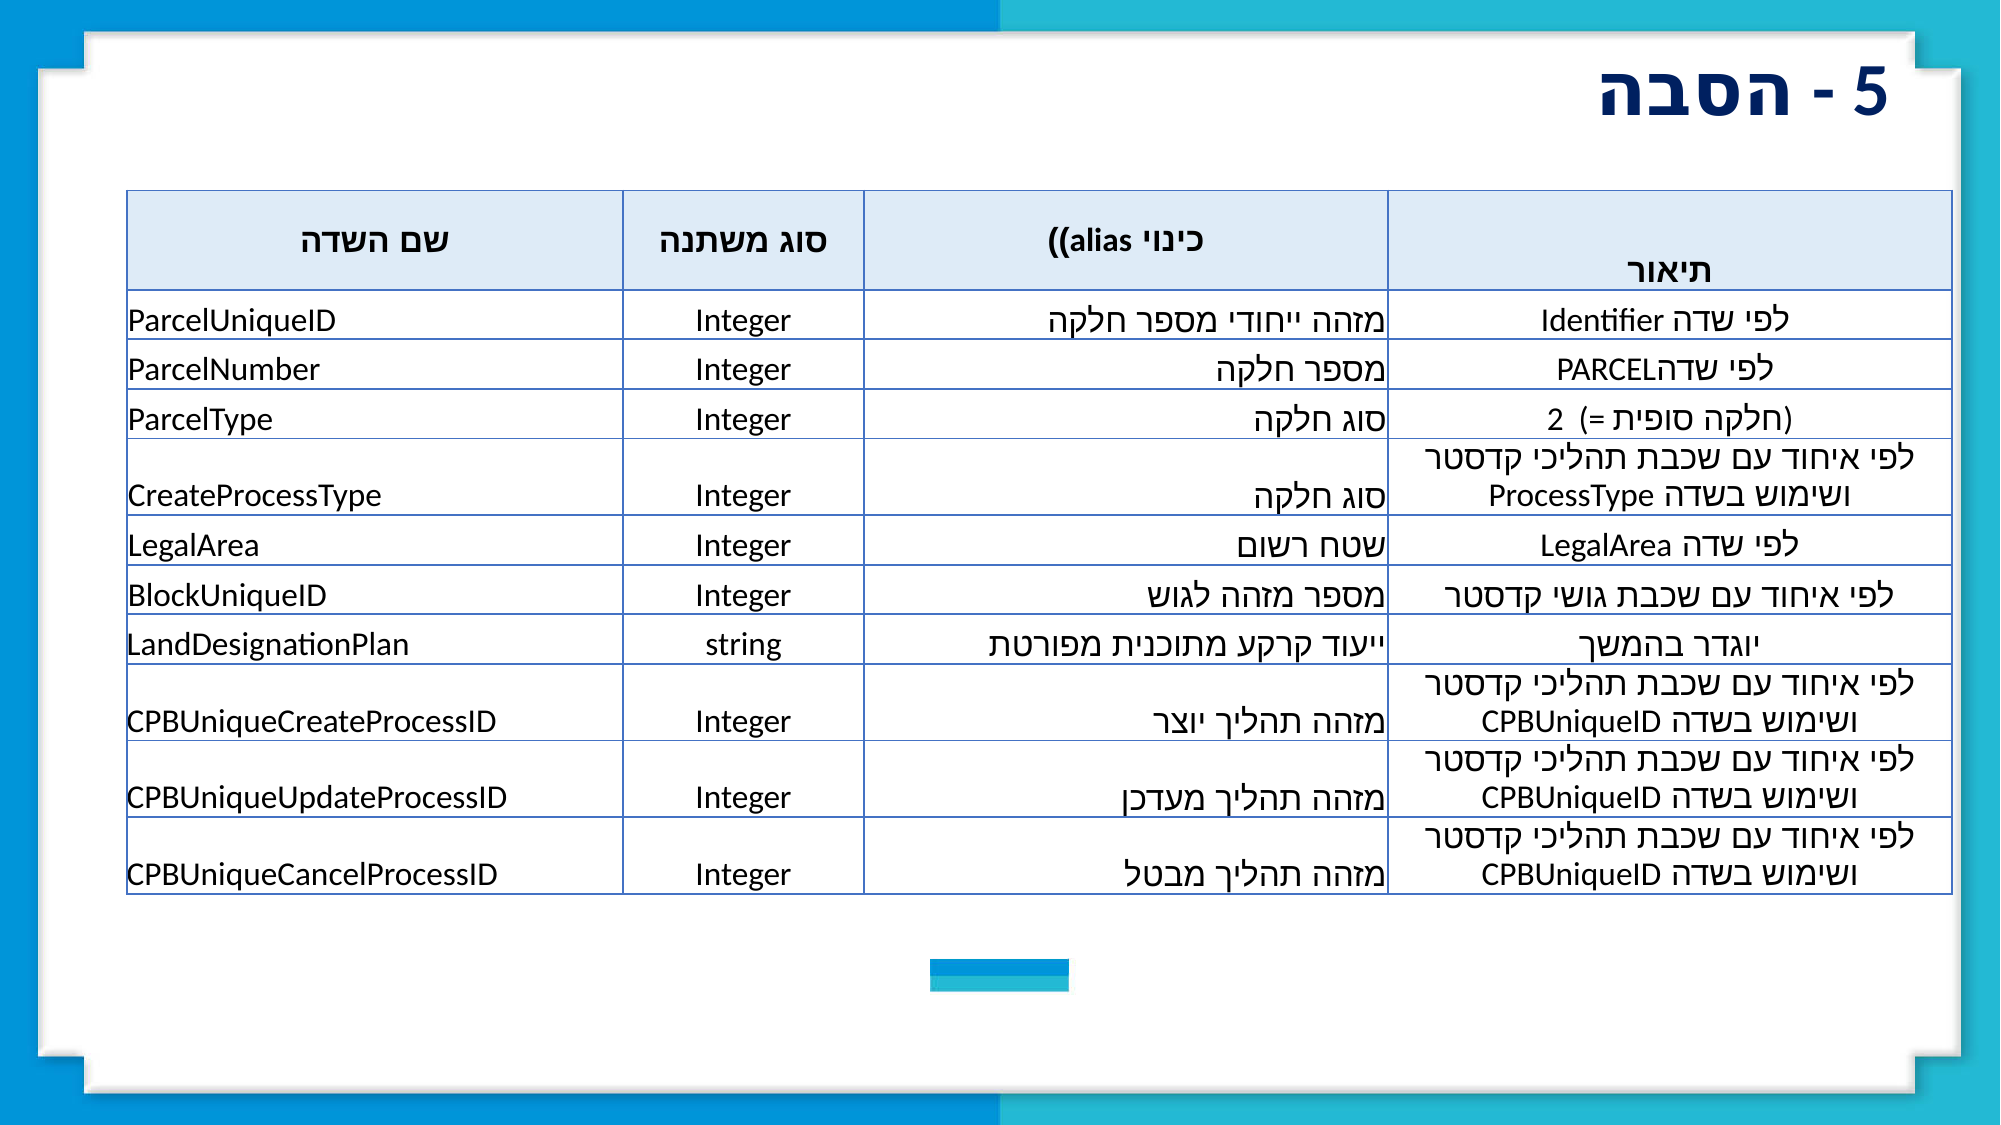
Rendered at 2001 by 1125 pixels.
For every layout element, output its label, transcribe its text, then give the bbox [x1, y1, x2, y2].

table_cell 2 (= חלקה סופית) [1389, 390, 1951, 438]
text_box 5 - הסבה [93, 40, 1906, 143]
table_cell ParcelNumber [128, 340, 622, 388]
table_cell ParcelType [128, 390, 622, 438]
table_cell LandDesignationPlan [128, 615, 622, 663]
table_cell מספר חלקה [865, 340, 1387, 388]
table_cell לפי שדה LegalArea [1389, 516, 1951, 564]
table_cell Identifier לפי שדה [1389, 291, 1951, 338]
table_cell Integer [624, 291, 863, 338]
table_cell לפי איחוד עם שכבת תהליכי קדסטר ושימוש בשדה CPBUniqueID [1389, 818, 1951, 893]
table_cell BlockUniqueID [128, 566, 622, 613]
table_cell מספר מזהה לגוש [865, 566, 1387, 613]
table_cell לפי איחוד עם שכבת גושי קדסטר [1389, 566, 1951, 613]
table_cell שטח רשום [865, 516, 1387, 564]
table_header סוג משתנה [624, 191, 863, 289]
table_cell לפי איחוד עם שכבת תהליכי קדסטר ושימוש בשדה CPBUniqueID [1389, 741, 1951, 816]
table_cell מזהה תהליך יוצר [865, 665, 1387, 740]
table_cell מזהה תהליך מבטל [865, 818, 1387, 893]
table_cell Integer [624, 741, 863, 816]
table_header כינוי alias)) [865, 191, 1387, 289]
table_cell CPBUniqueCancelProcessID [128, 818, 622, 893]
table_cell ייעוד קרקע מתוכנית מפורטת [865, 615, 1387, 663]
table_cell Integer [624, 516, 863, 564]
table_cell לפי איחוד עם שכבת תהליכי קדסטר ושימוש בשדה ProcessType [1389, 439, 1951, 514]
table_header תיאור [1389, 191, 1951, 289]
table_cell לפי איחוד עם שכבת תהליכי קדסטר ושימוש בשדה CPBUniqueID [1389, 665, 1951, 740]
table_cell CPBUniqueCreateProcessID [128, 665, 622, 740]
picture [38, 0, 2000, 1125]
table_cell יוגדר בהמשך [1389, 615, 1951, 663]
table_cell Integer [624, 390, 863, 438]
table_cell Integer [624, 439, 863, 514]
table_cell PARCELלפי שדה [1389, 340, 1951, 388]
table_cell LegalArea [128, 516, 622, 564]
table_cell string [624, 615, 863, 663]
table_cell Integer [624, 665, 863, 740]
table_header שם השדה [128, 191, 622, 289]
table_cell CreateProcessType [128, 439, 622, 514]
table_cell Integer [624, 340, 863, 388]
table_cell Integer [624, 566, 863, 613]
table_cell סוג חלקה [865, 439, 1387, 514]
table_cell CPBUniqueUpdateProcessID [128, 741, 622, 816]
table_cell Integer [624, 818, 863, 893]
table_cell ParcelUniqueID [128, 291, 622, 338]
table_cell מזהה ייחודי מספר חלקה [865, 291, 1387, 338]
table_cell סוג חלקה [865, 390, 1387, 438]
table_cell מזהה תהליך מעדכן [865, 741, 1387, 816]
